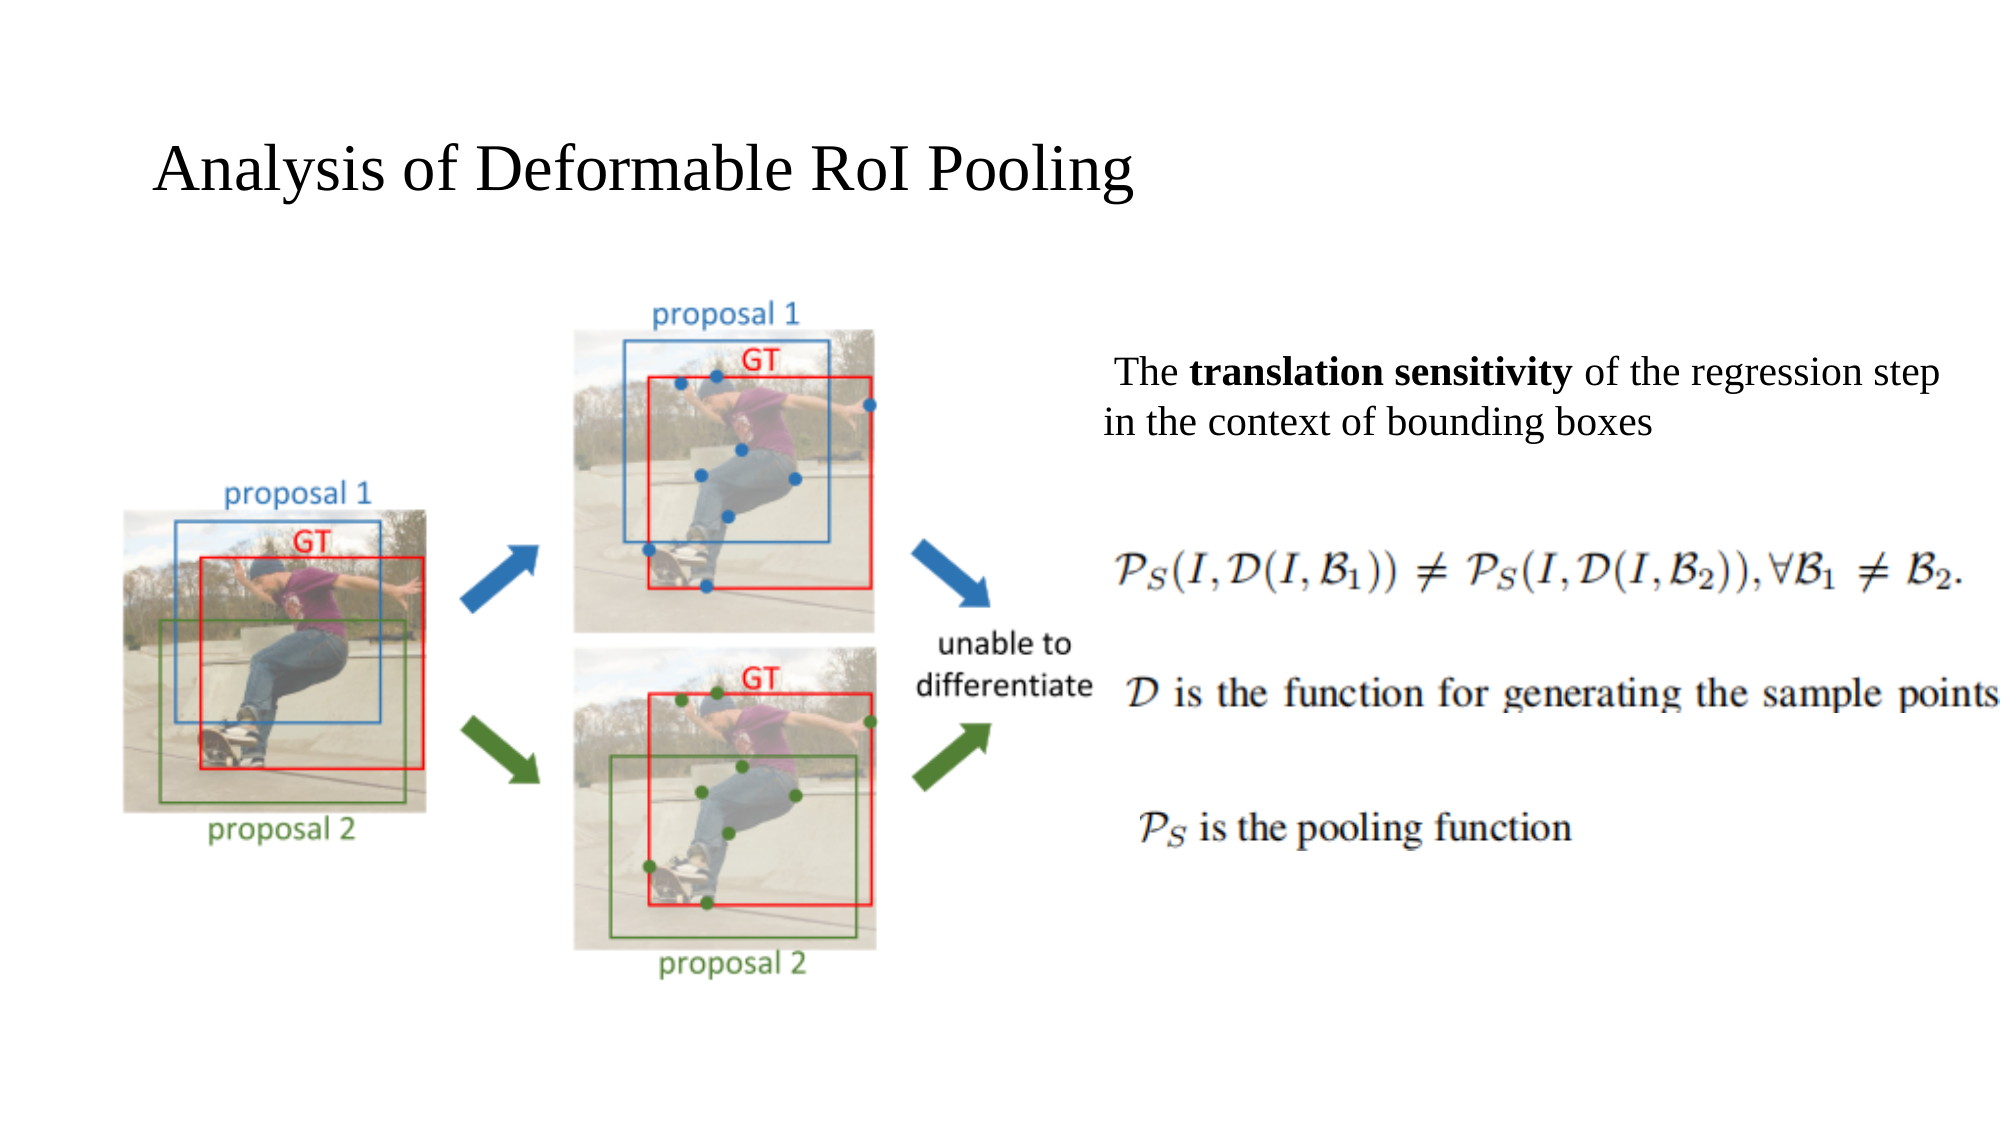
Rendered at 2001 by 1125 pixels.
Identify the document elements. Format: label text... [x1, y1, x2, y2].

picture [1126, 670, 2000, 713]
text_box The translation sensitivity of the regression step in the context of bounding boxes [1204, 336, 1978, 451]
picture [1140, 805, 1578, 852]
picture [1100, 544, 1970, 602]
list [102, 277, 1204, 990]
title Analysis of Deformable RoI Pooling [137, 59, 1863, 278]
